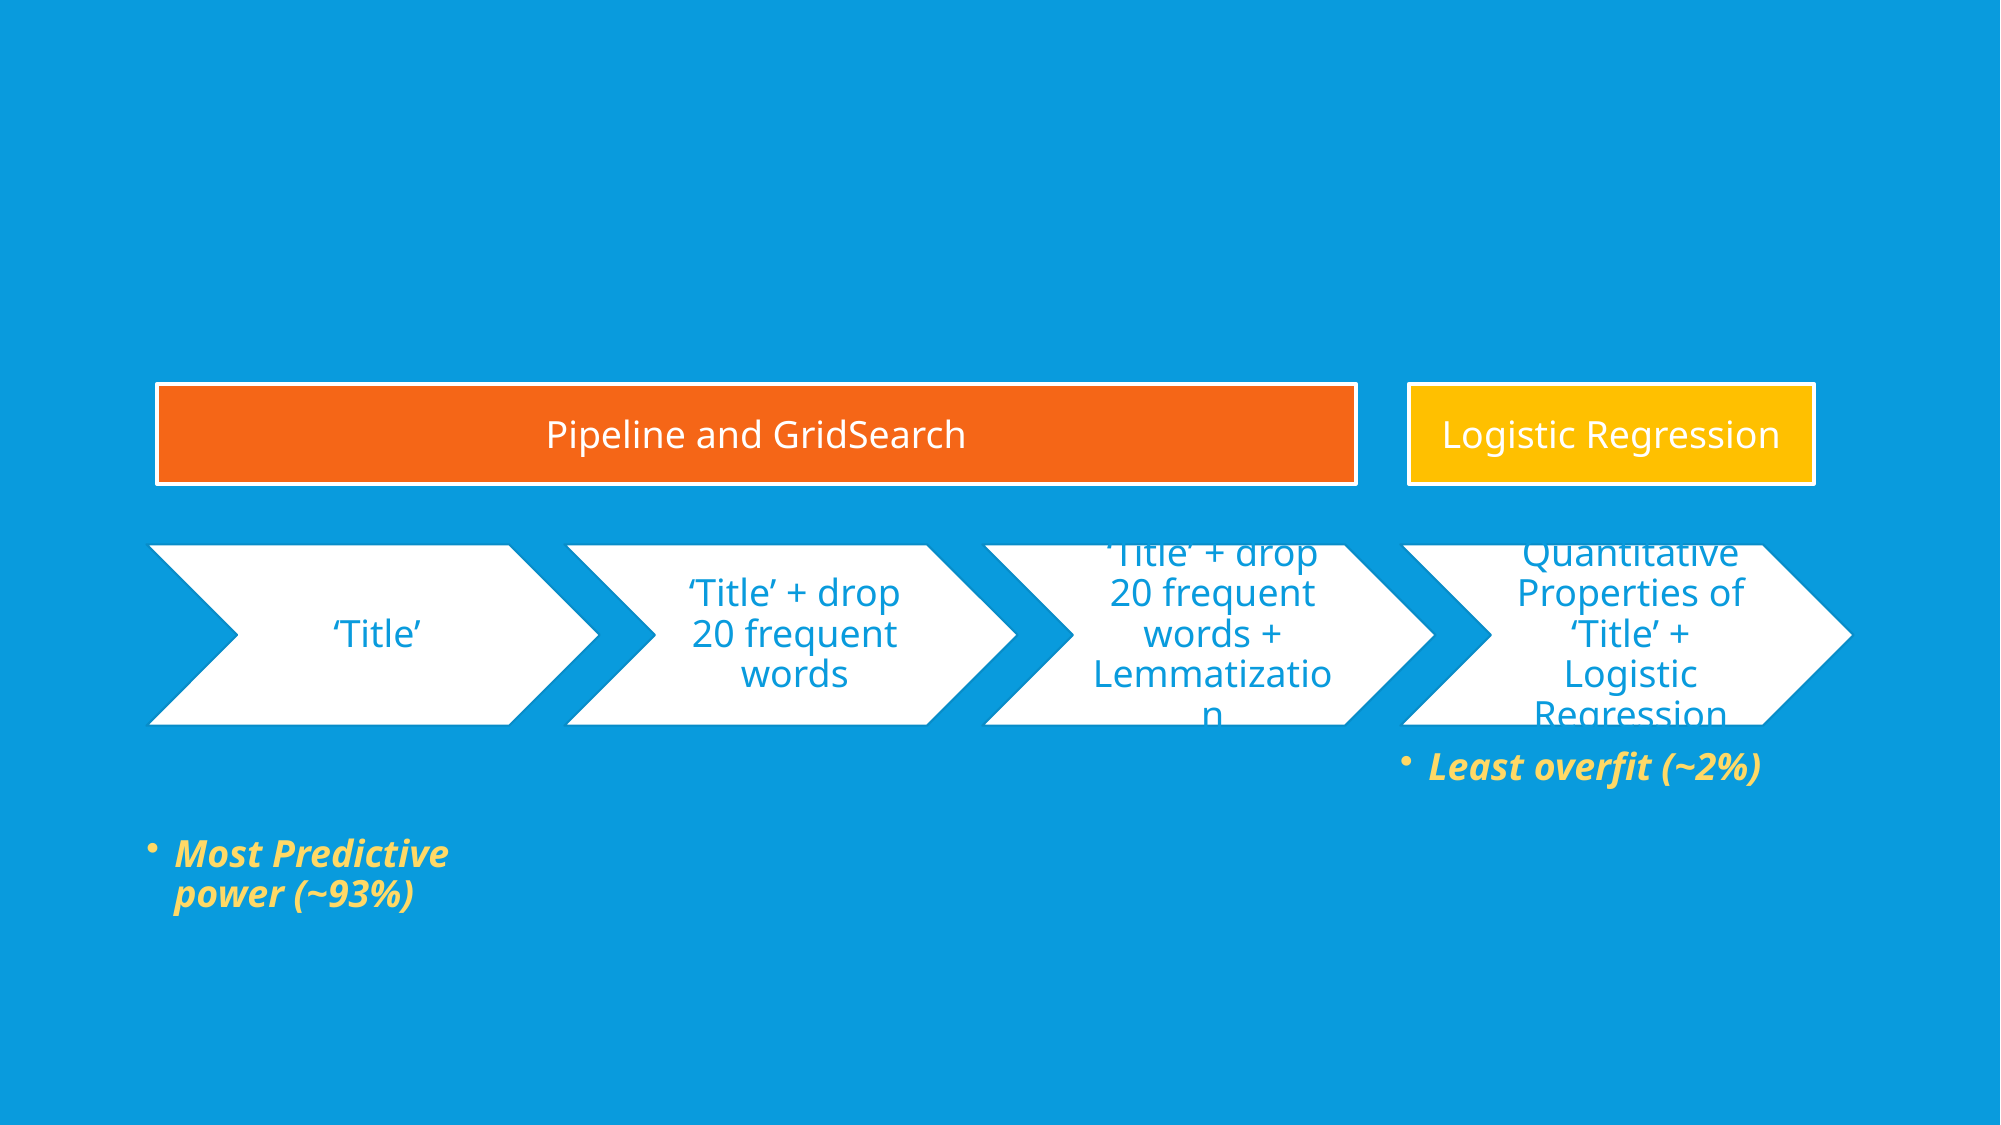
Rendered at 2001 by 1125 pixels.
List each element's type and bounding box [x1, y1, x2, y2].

text_box [144, 230, 1856, 1125]
